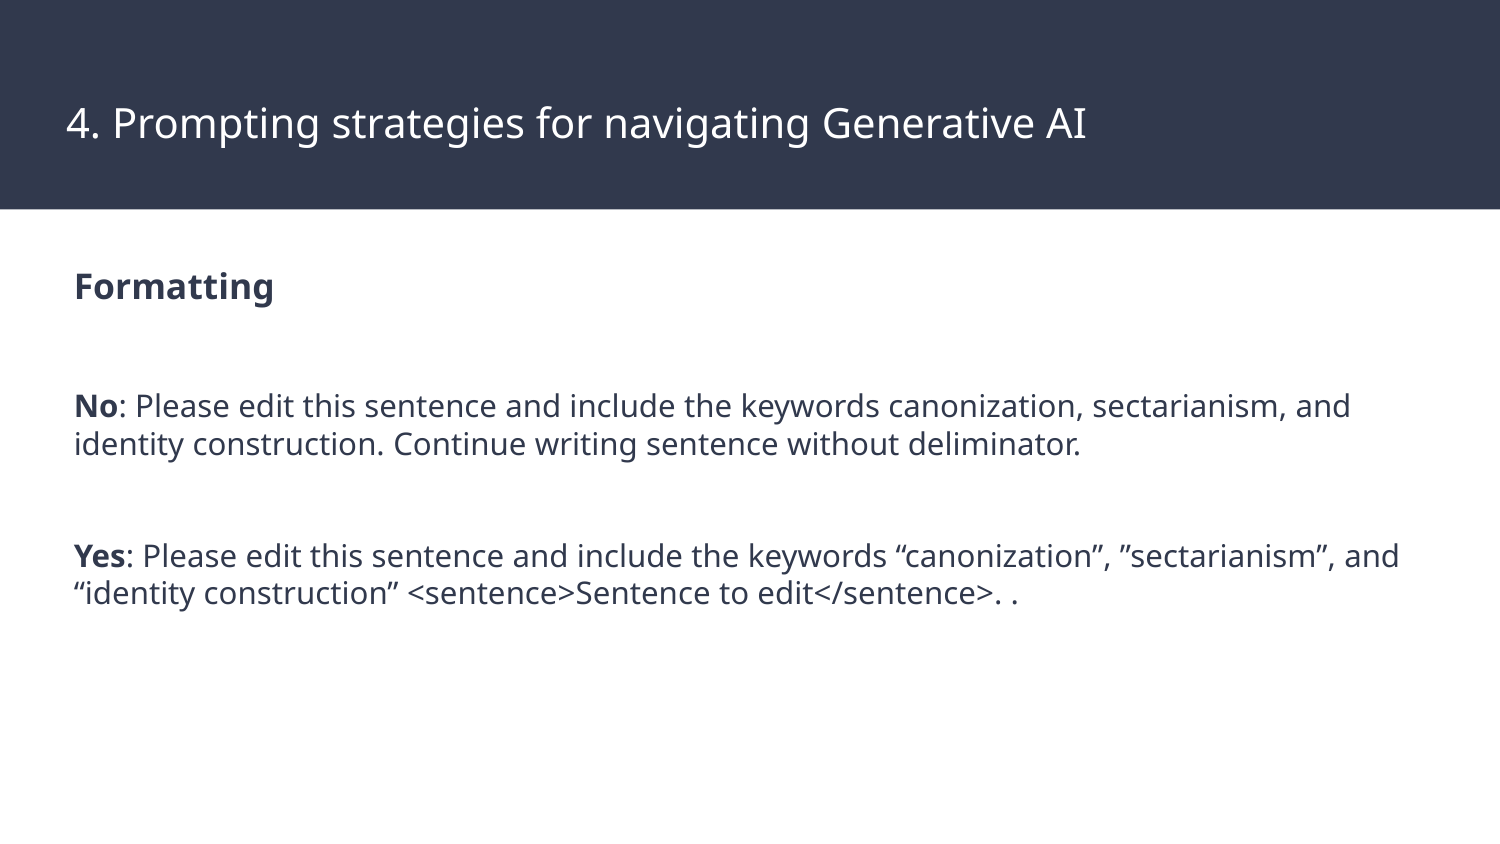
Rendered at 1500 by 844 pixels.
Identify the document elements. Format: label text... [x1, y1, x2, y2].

text_box Formatting No: Please edit this sentence and include the keywords canonization, sectarianism, and identity construction. Continue writing sentence without deliminator. Yes: Please edit this sentence and include the keywords “canonization”, ”sectarianism”, and “identity construction” <sentence>Sentence to edit</sentence>. . [58, 248, 1448, 788]
title 4. Prompting strategies for navigating Generative AI [51, 82, 1449, 185]
